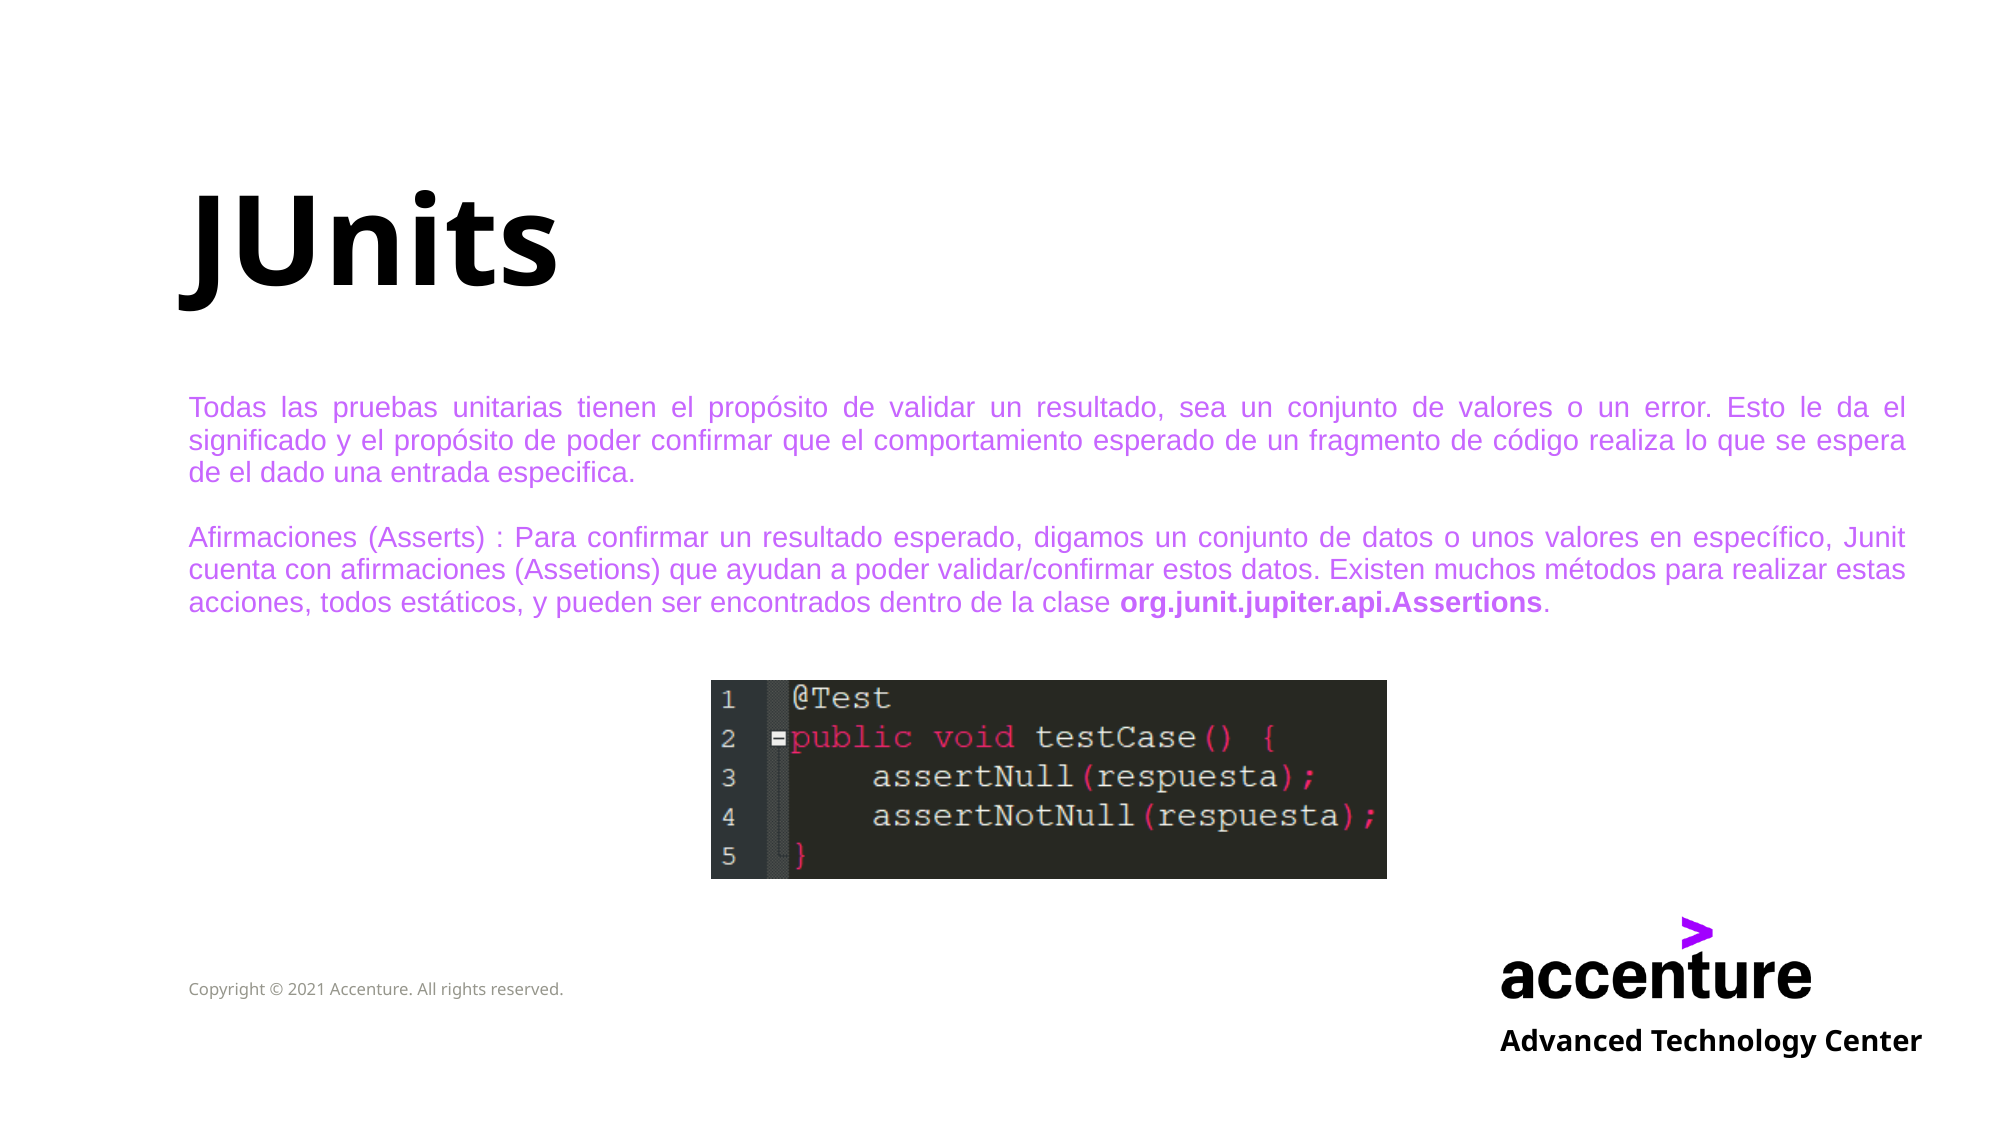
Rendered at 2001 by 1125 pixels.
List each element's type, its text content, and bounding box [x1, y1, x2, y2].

picture [710, 680, 1387, 880]
picture [1501, 916, 1811, 999]
text_box Todas las pruebas unitarias tienen el propósito de validar un resultado, sea un conjunto de valores o un error. Esto le da el significado y el propósito de poder confirmar que el comportamiento esperado de un fragmento de código realiza lo que se espera de el dado una entrada especifica. Afirmaciones (Asserts) : Para confirmar un resultado esperado, digamos un conjunto de datos o unos valores en específico, Junit cuenta con afirmaciones (Assetions) que ayudan a poder validar/confirmar estos datos. Existen muchos métodos para realizar estas acciones, todos estáticos, y pueden ser encontrados dentro de la clase org.junit.jupiter.api.Assertions. [188, 362, 1909, 645]
title JUnits [188, 30, 1501, 313]
